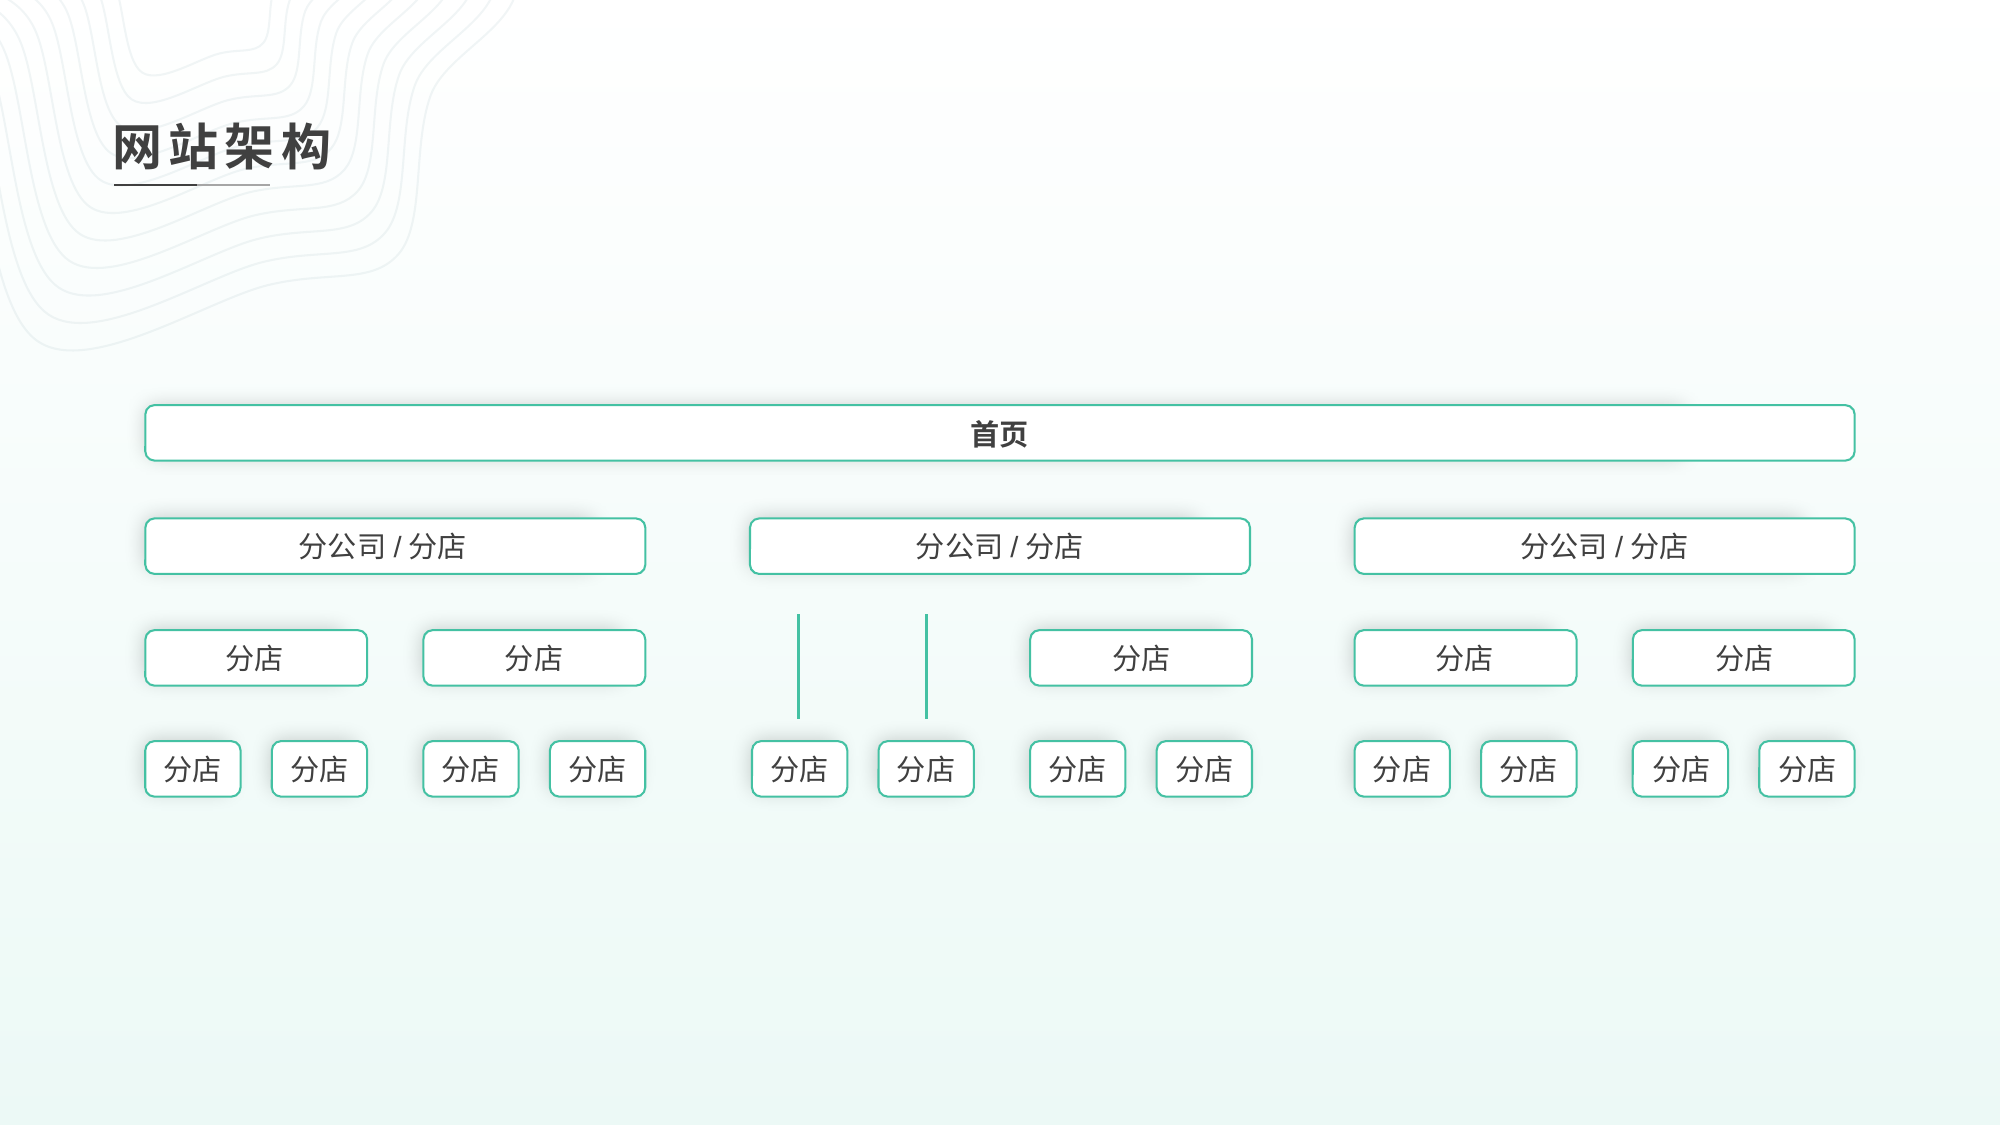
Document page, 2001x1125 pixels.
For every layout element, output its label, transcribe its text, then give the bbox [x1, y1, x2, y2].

text_box 分店 [1160, 743, 1249, 794]
text_box 分店 [882, 743, 971, 794]
text_box 分店 [426, 743, 516, 794]
text_box [1353, 629, 1578, 687]
text_box [877, 740, 975, 798]
text_box [1480, 740, 1578, 798]
text_box 分店 [1763, 743, 1853, 794]
text_box [144, 629, 369, 687]
text_box 分店 [1420, 633, 1509, 683]
text_box [144, 740, 242, 798]
text_box 分店 [1097, 633, 1187, 683]
text_box 分店 [553, 743, 642, 794]
text_box [422, 740, 520, 798]
text_box [144, 404, 1856, 462]
text_box 分店 [210, 633, 299, 683]
text_box 分店 [755, 743, 844, 794]
text_box 分店 [1484, 743, 1573, 794]
text_box [1029, 629, 1254, 687]
text_box [1758, 740, 1856, 798]
text_box 分公司/分店 [1505, 521, 1704, 571]
text_box [270, 740, 369, 798]
text_box [422, 629, 647, 687]
text_box 分店 [1637, 743, 1726, 794]
text_box [1353, 517, 1856, 575]
text_box 分店 [275, 743, 364, 794]
text_box 分公司/分店 [283, 521, 482, 571]
text_box [144, 517, 647, 575]
text_box 分店 [148, 743, 237, 794]
text_box 分公司/分店 [901, 521, 1099, 571]
text_box 分店 [1358, 743, 1447, 794]
list 网站架构 [97, 114, 356, 185]
text_box [748, 517, 1252, 575]
text_box [750, 740, 849, 798]
text_box [1029, 740, 1127, 798]
text_box [1155, 740, 1254, 798]
text_box [548, 740, 647, 798]
text_box 分店 [1033, 743, 1122, 794]
text_box [1631, 629, 1856, 687]
text_box [1631, 740, 1730, 798]
text_box [1353, 740, 1451, 798]
text_box 分店 [490, 633, 579, 683]
text_box 首页 [955, 408, 1045, 459]
text_box 分店 [1700, 633, 1789, 683]
